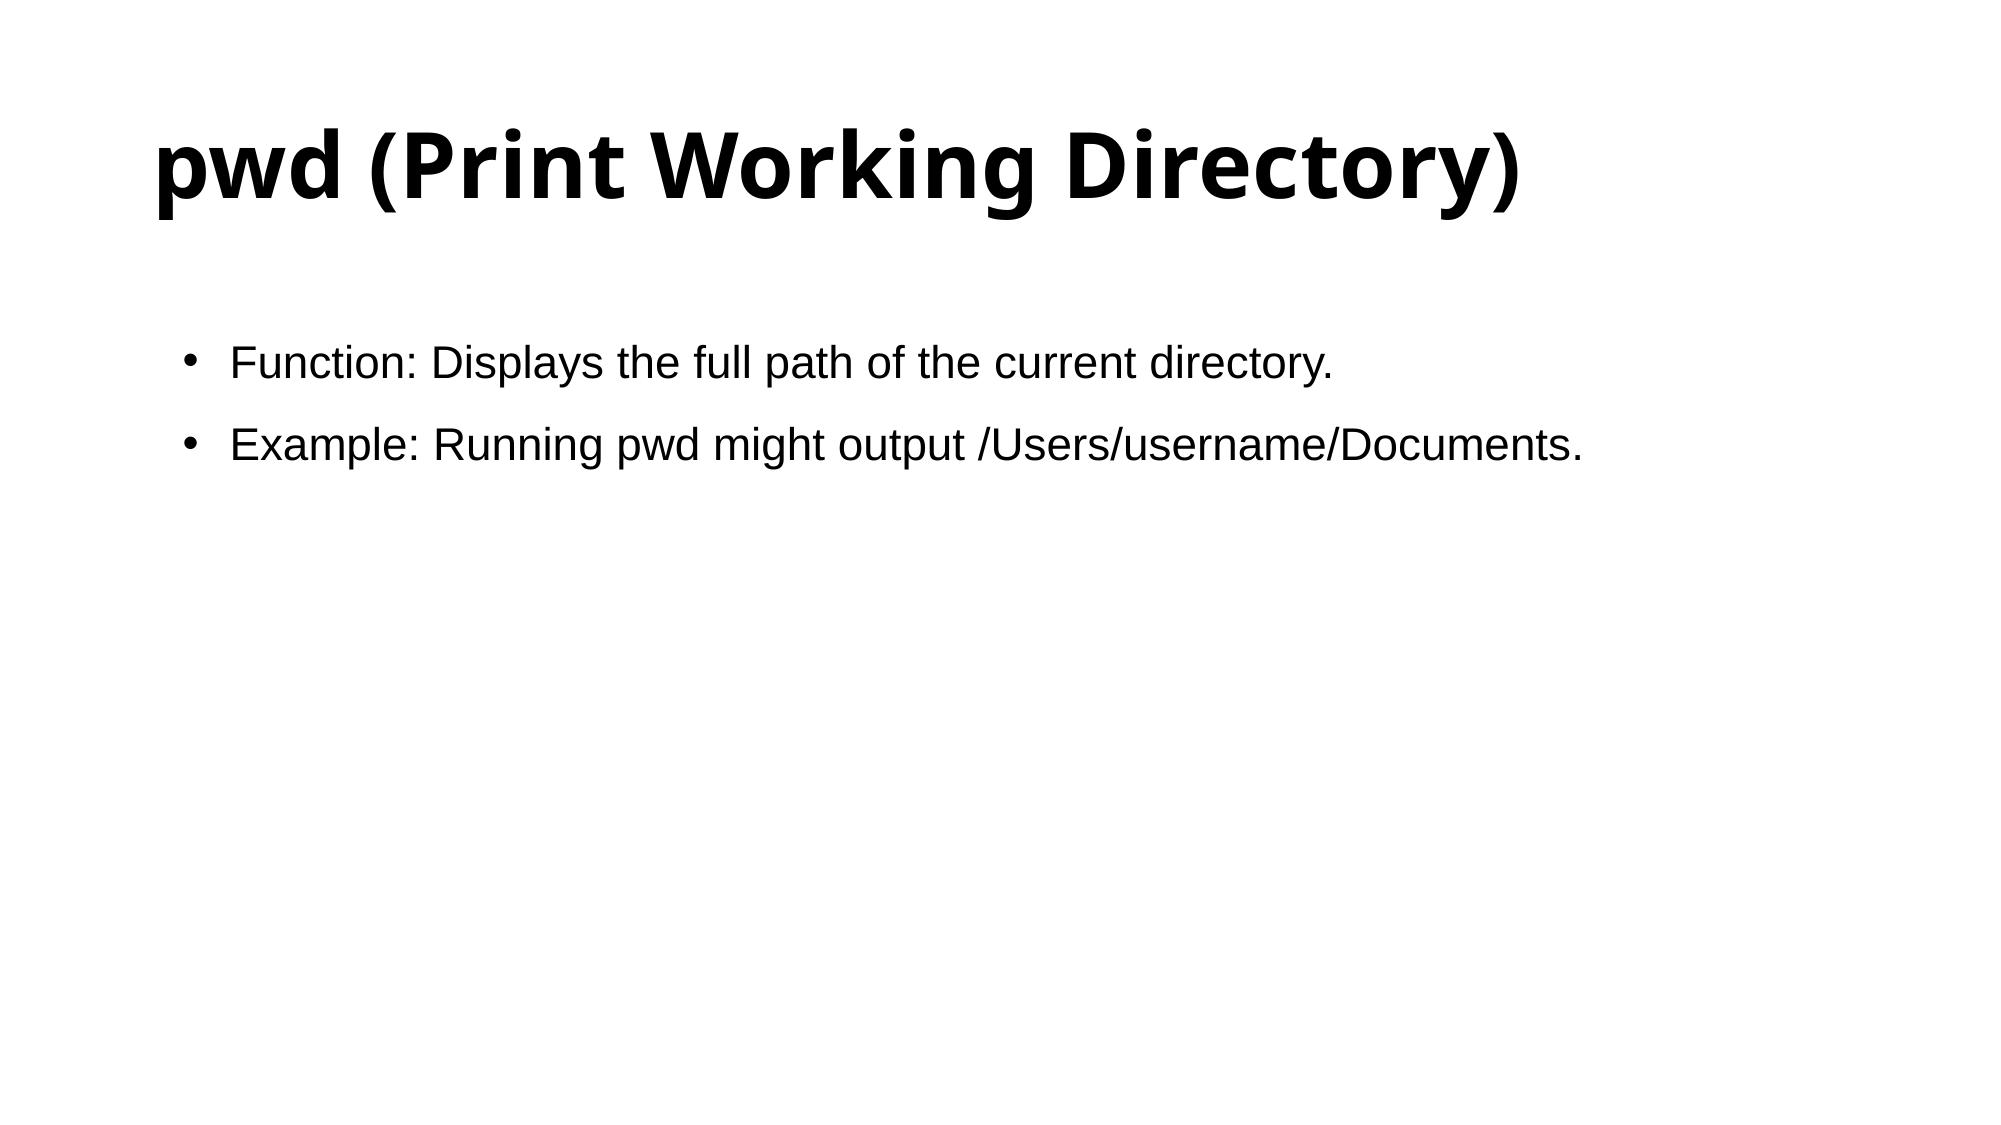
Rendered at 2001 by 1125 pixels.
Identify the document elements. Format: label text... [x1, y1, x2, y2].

title pwd (Print Working Directory) [137, 59, 1863, 278]
text_box Function: Displays the full path of the current directory. Example: Running pwd might output /Users/username/Documents. [167, 297, 1747, 478]
